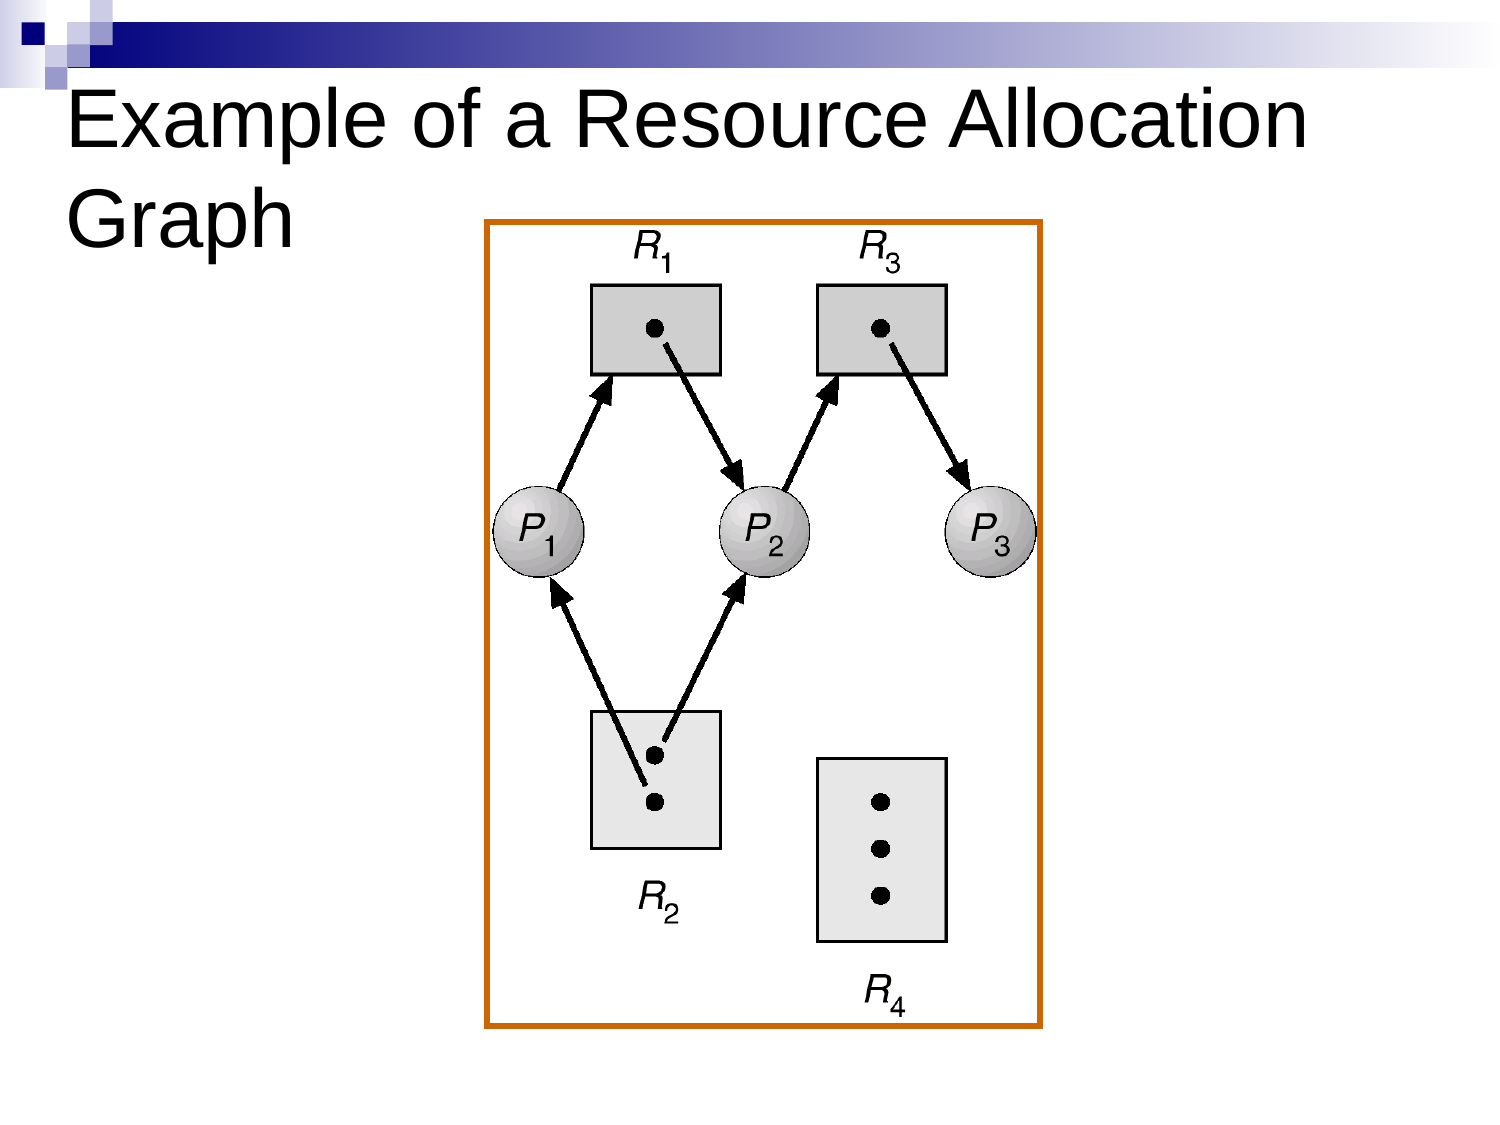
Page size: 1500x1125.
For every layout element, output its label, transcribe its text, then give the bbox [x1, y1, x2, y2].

title Example of a Resource Allocation Graph [50, 104, 1432, 223]
picture [489, 224, 1038, 1024]
